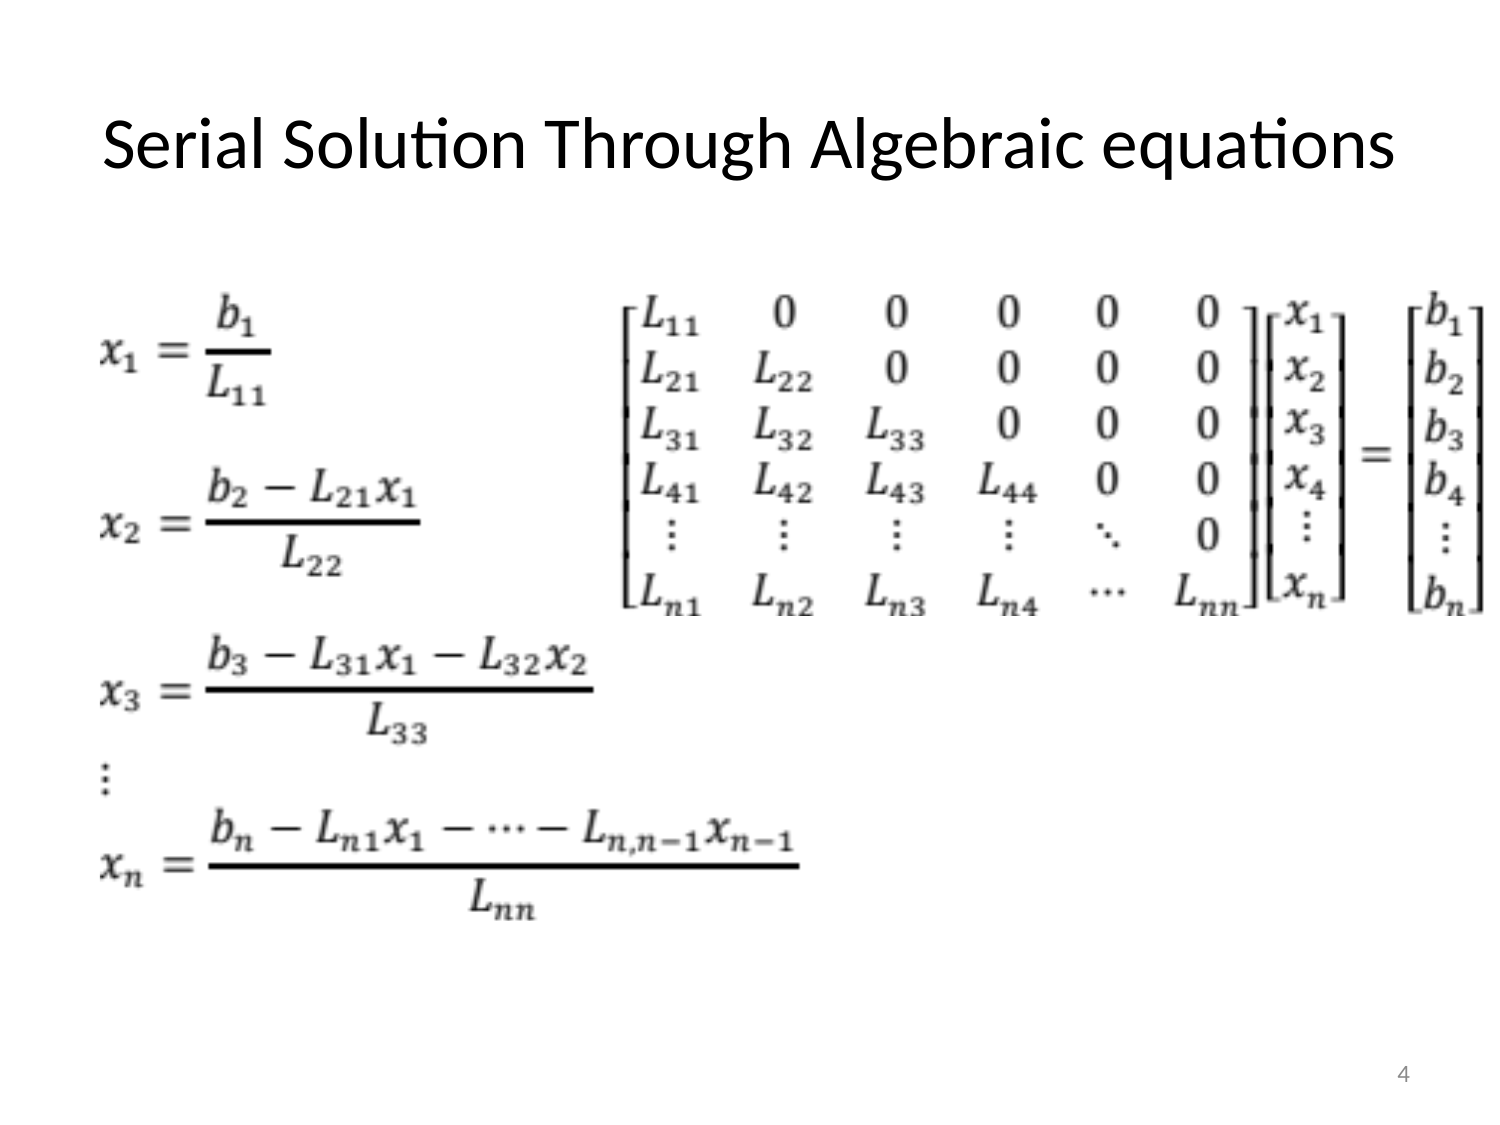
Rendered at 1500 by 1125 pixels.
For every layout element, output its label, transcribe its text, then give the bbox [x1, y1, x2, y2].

picture [0, 289, 1500, 1008]
slide_number 4 [1074, 1042, 1425, 1103]
title Serial Solution Through Algebraic equations [75, 45, 1425, 233]
